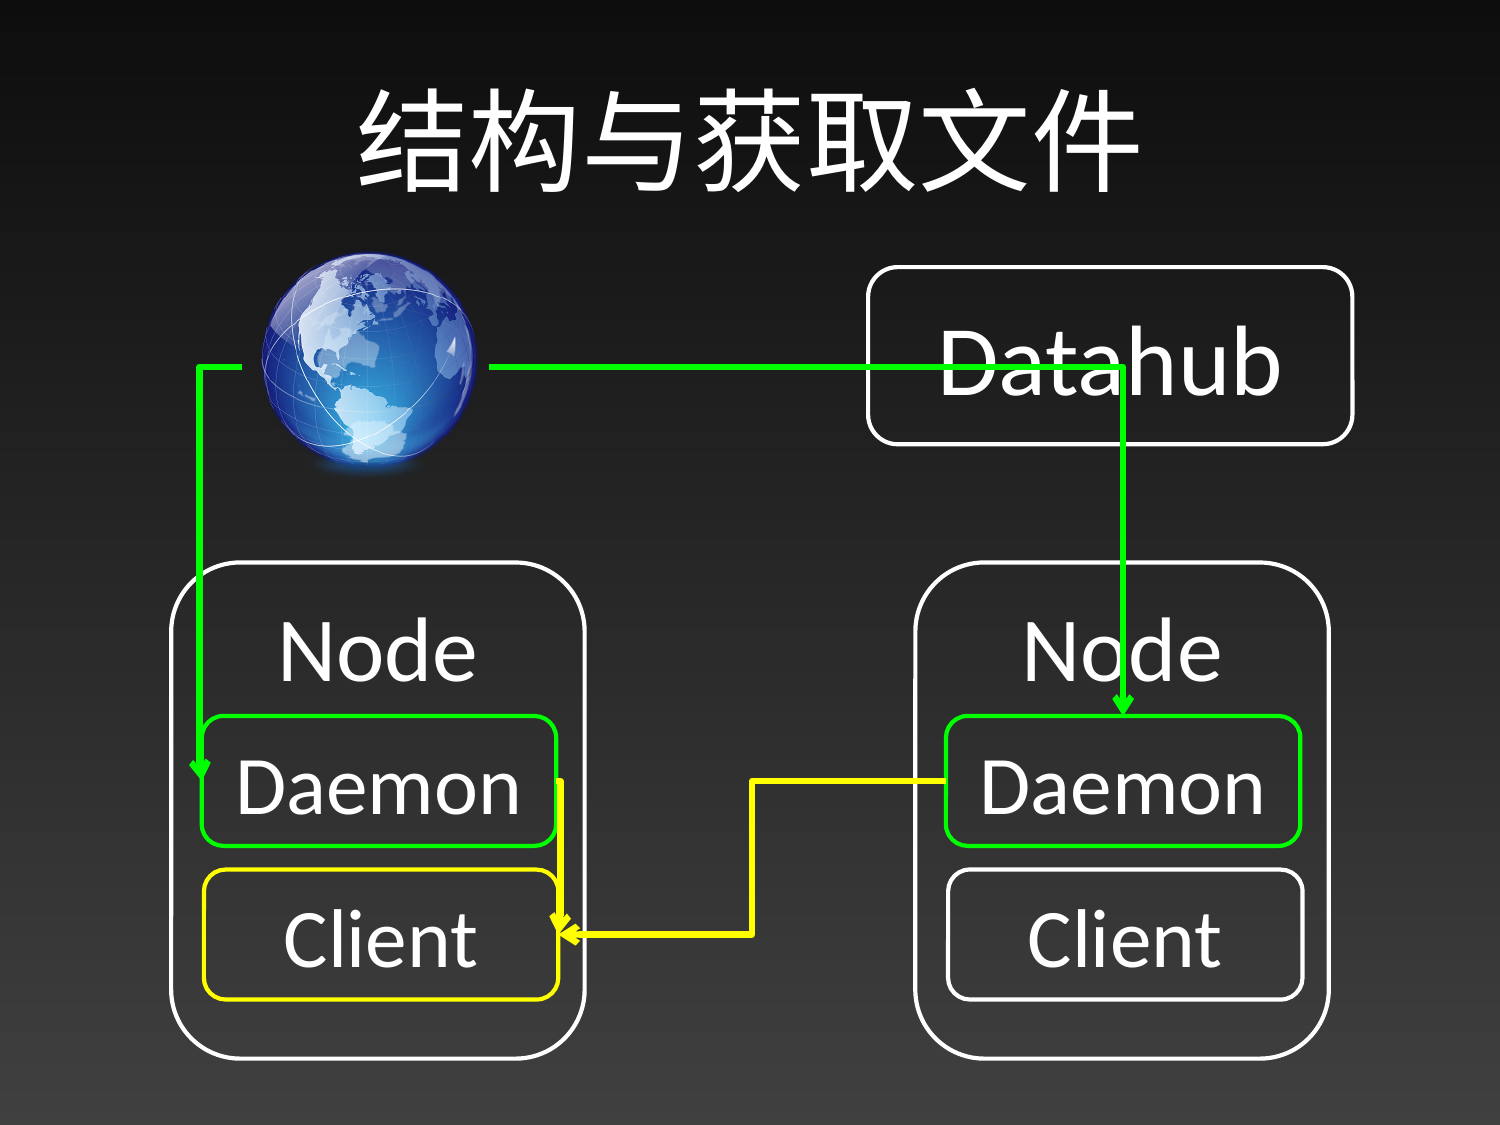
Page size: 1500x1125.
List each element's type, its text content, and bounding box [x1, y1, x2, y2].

title 结构与获取文件 [75, 45, 1425, 233]
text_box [558, 780, 947, 935]
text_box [170, 562, 585, 1059]
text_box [915, 562, 1330, 1059]
picture [241, 243, 489, 491]
text_box Datahub [866, 265, 1355, 447]
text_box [488, 366, 1124, 717]
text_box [201, 366, 243, 782]
